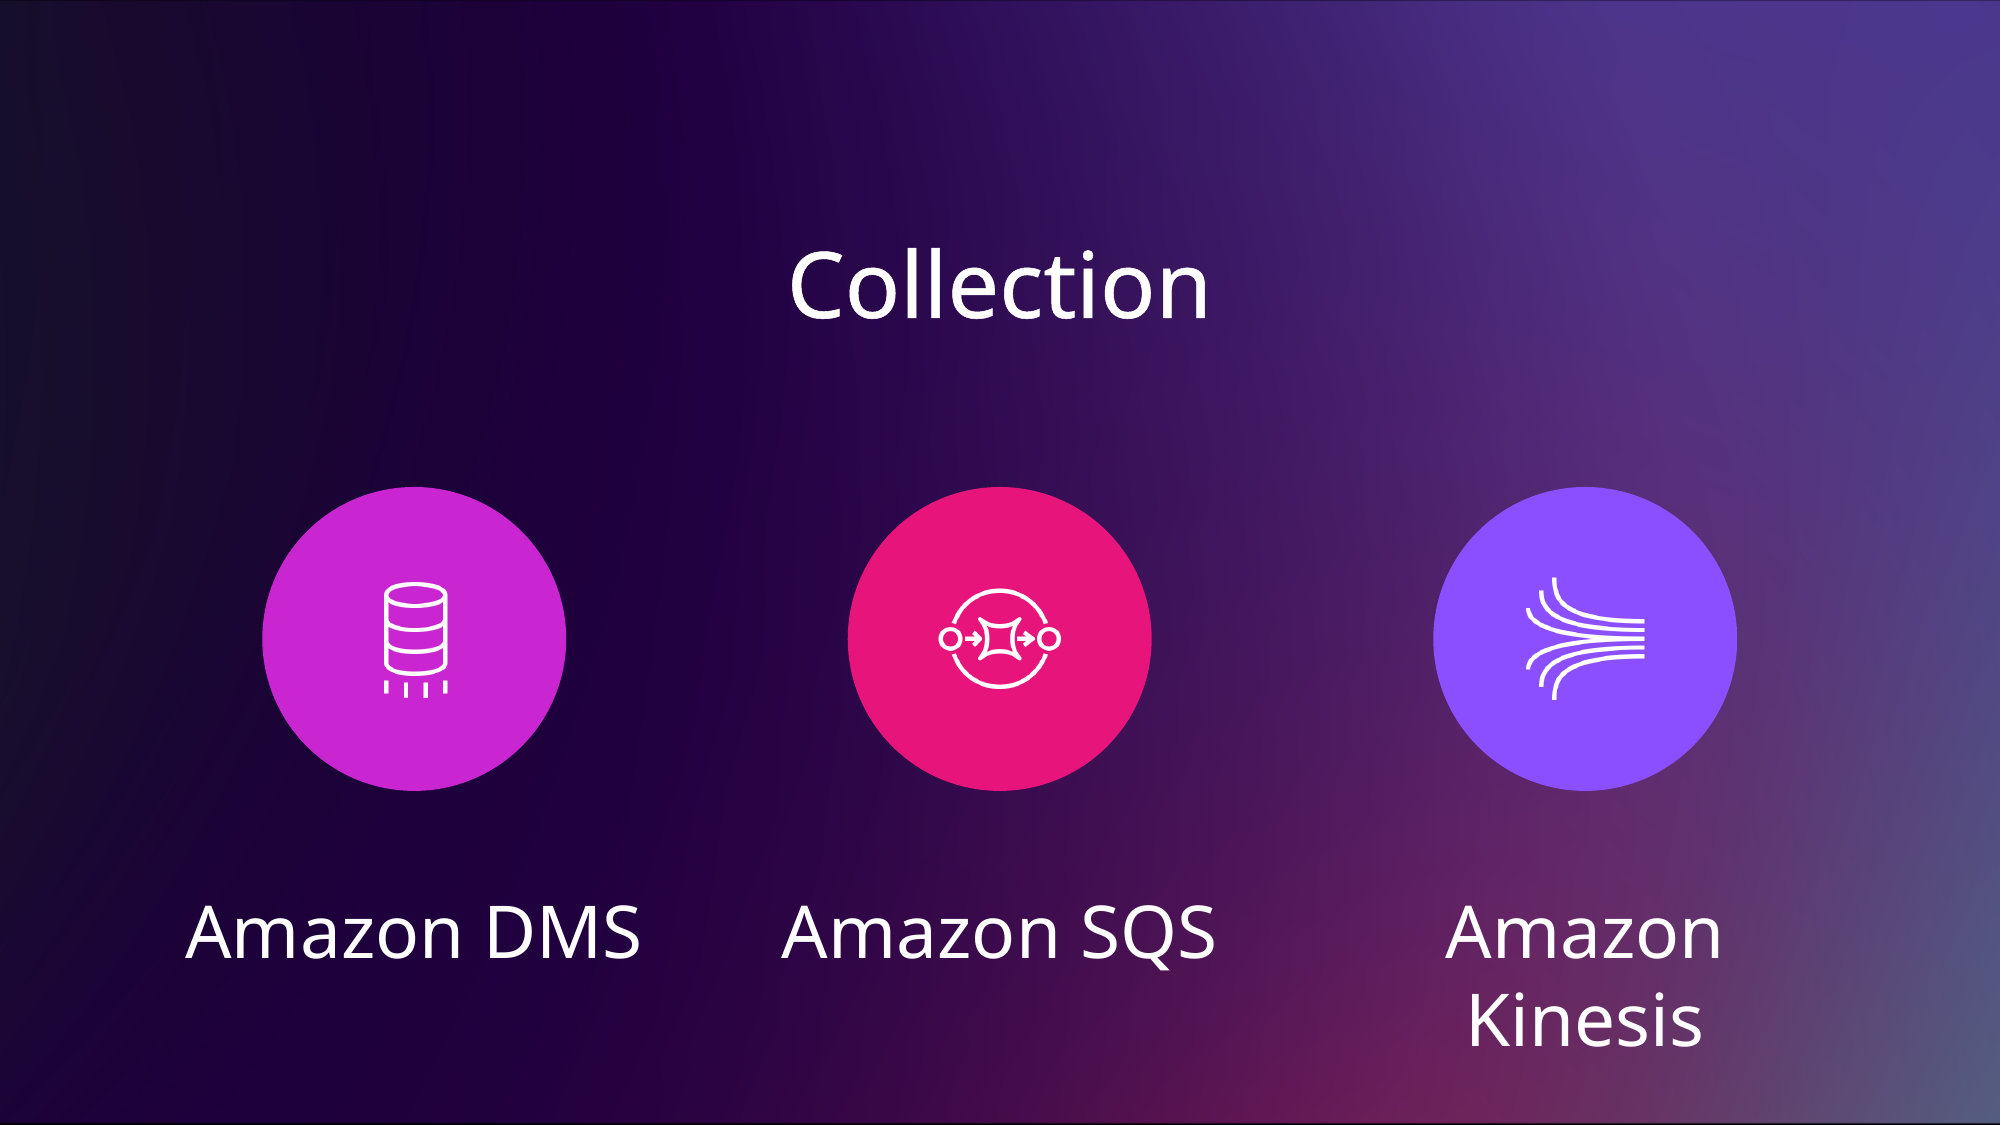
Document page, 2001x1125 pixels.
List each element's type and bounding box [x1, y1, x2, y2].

text_box [145, 484, 1855, 1006]
picture [0, 0, 2000, 1125]
